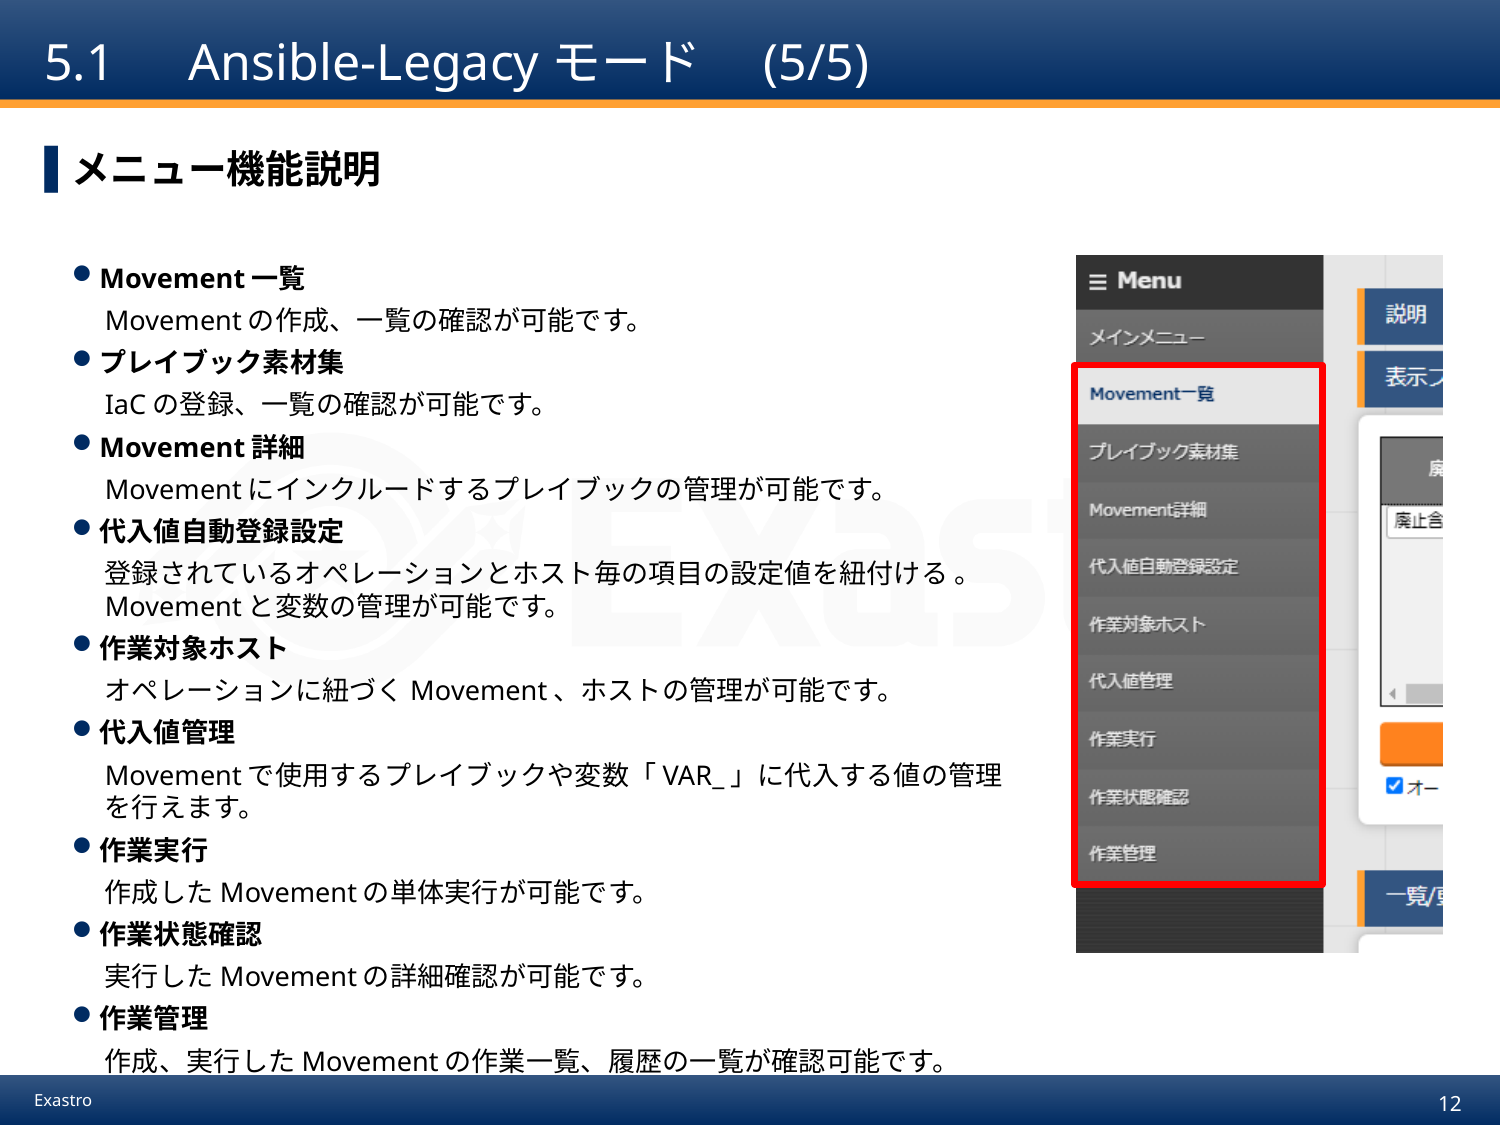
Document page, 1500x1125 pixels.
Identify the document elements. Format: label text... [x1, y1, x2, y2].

picture [0, 0, 1500, 1125]
title 5.1 Ansible-Legacyモード (5/5) [29, 18, 1471, 96]
list メニュー機能説明 Movement一覧 Movementの作成、一覧の確認が可能です。 プレイブック素材集 IaCの登録、一覧の確認が可能です。 Movement詳細 Movementにインクルードするプレイブックの管理が可能です。 代入値自動登録設定 登録されているオぺレーションとホスト毎の項目の設定値を紐付ける 。 Movementと変数の管理が可能です。 作業対象ホスト オペレーションに紐づくMovement、ホストの管理が可能です。 代入値管理 Movementで使用するプレイブックや変数「VAR_」に代入する値の管理を行えます。 作業実行 作成したMovementの単体実行が可能です。 作業状態確認 実行したMovementの詳細確認が可能です。 作業管理 作成、実行したMovementの作業一覧、履歴の一覧が確認可能です。 [29, 137, 1046, 1094]
